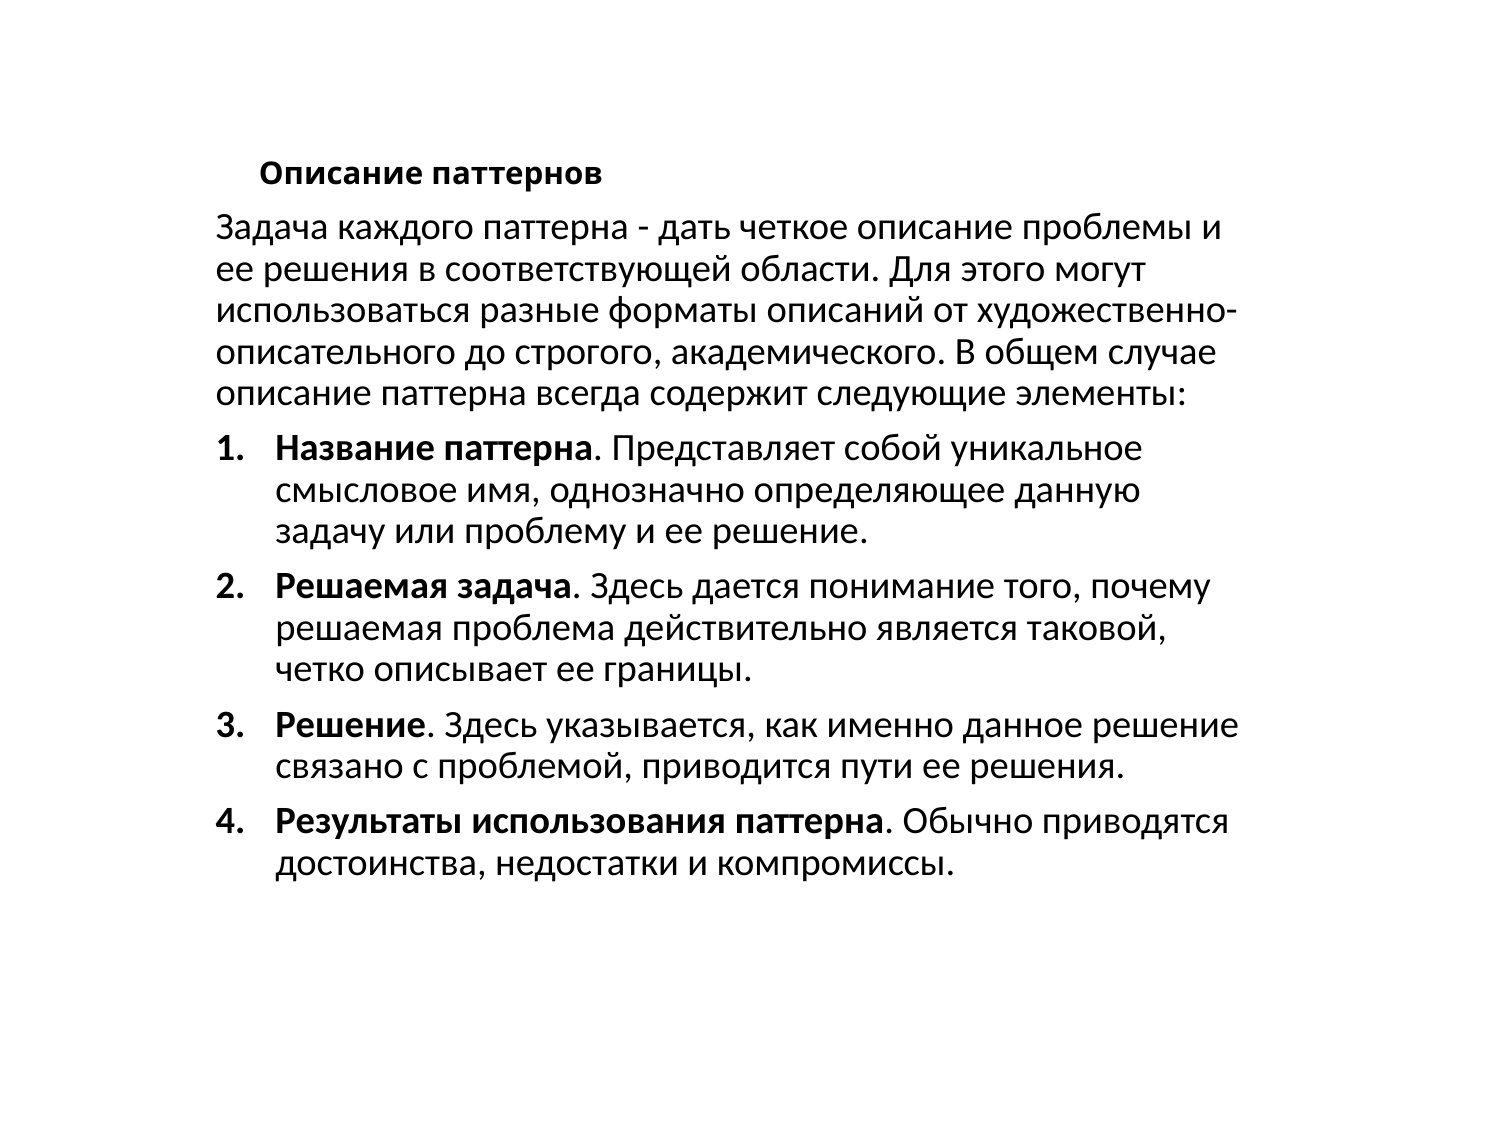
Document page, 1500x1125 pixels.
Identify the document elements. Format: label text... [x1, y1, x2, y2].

list Задача каждого паттерна - дать четкое описание проблемы и ее решения в соответствующей области. Для этого могут использоваться разные форматы описаний от художественно-описательного до строгого, академического. В общем случае описание паттерна всегда содержит следующие элементы: Название паттерна. Представляет собой уникальное смысловое имя, однозначно определяющее данную задачу или проблему и ее решение. Решаемая задача. Здесь дается понимание того, почему решаемая проблема действительно является таковой, четко описывает ее границы. Решение. Здесь указывается, как именно данное решение связано с проблемой, приводится пути ее решения. Результаты использования паттерна. Обычно приводятся достоинства, недостатки и компромиссы. [200, 199, 1273, 962]
title Описание паттернов [243, 140, 1257, 199]
